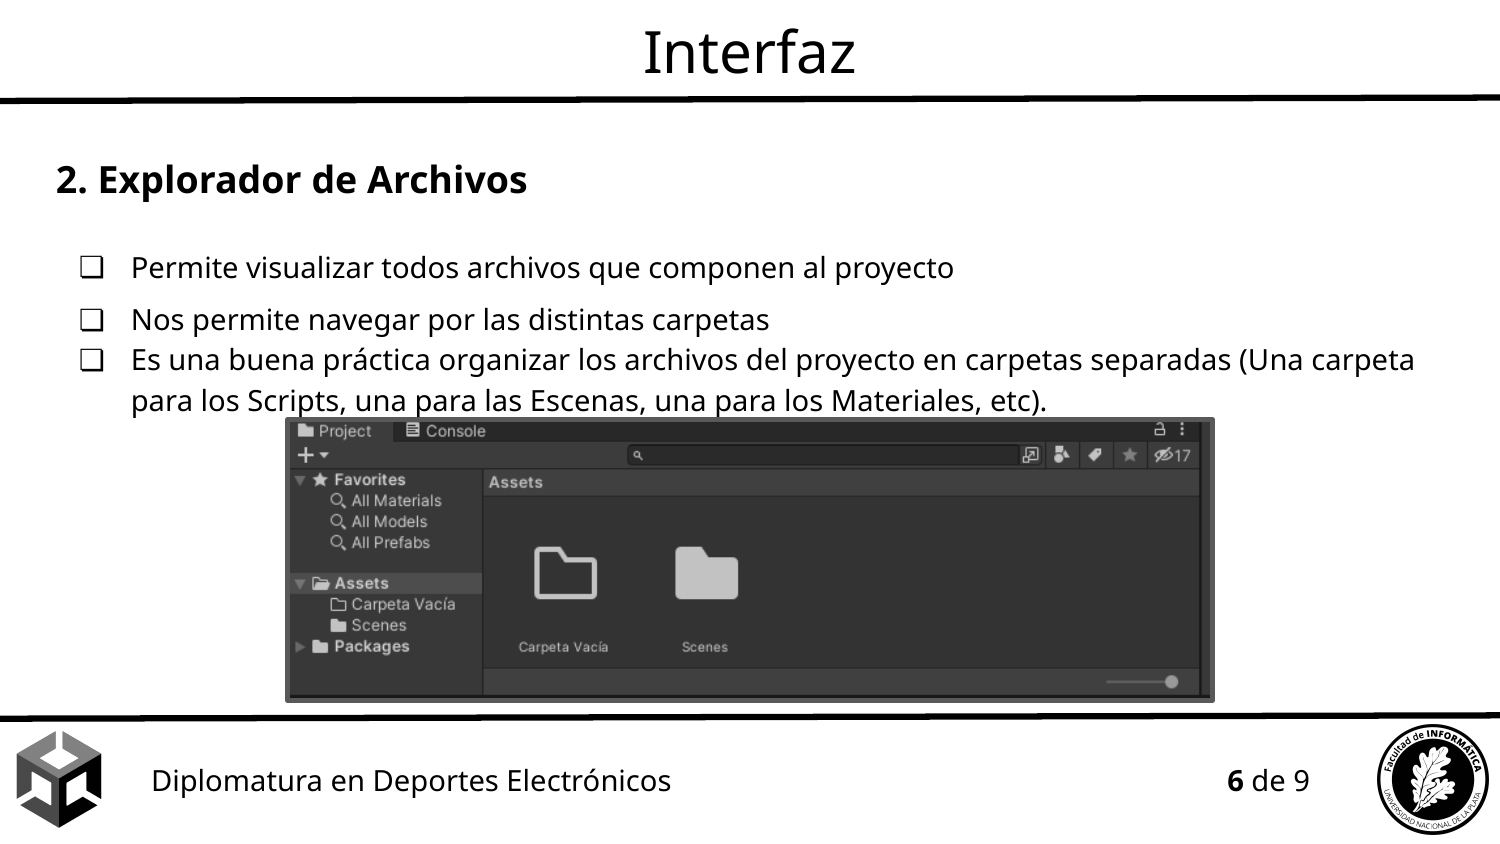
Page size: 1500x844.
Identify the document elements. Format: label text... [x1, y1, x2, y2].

text_box Permite visualizar todos archivos que componen al proyecto Nos permite navegar por las distintas carpetas Es una buena práctica organizar los archivos del proyecto en carpetas separadas (Una carpeta para los Scripts, una para las Escenas, una para los Materiales, etc). [40, 216, 1476, 485]
text_box Diplomatura en Deportes Electrónicos [136, 746, 750, 812]
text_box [0, 97, 1500, 102]
subtitle Interfaz [509, 0, 991, 95]
picture [14, 730, 104, 829]
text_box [0, 715, 1500, 719]
picture [289, 421, 1211, 699]
text_box 2. Explorador de Archivos [40, 140, 985, 216]
text_box 6 de 9 [1212, 746, 1342, 812]
picture [1377, 724, 1489, 836]
